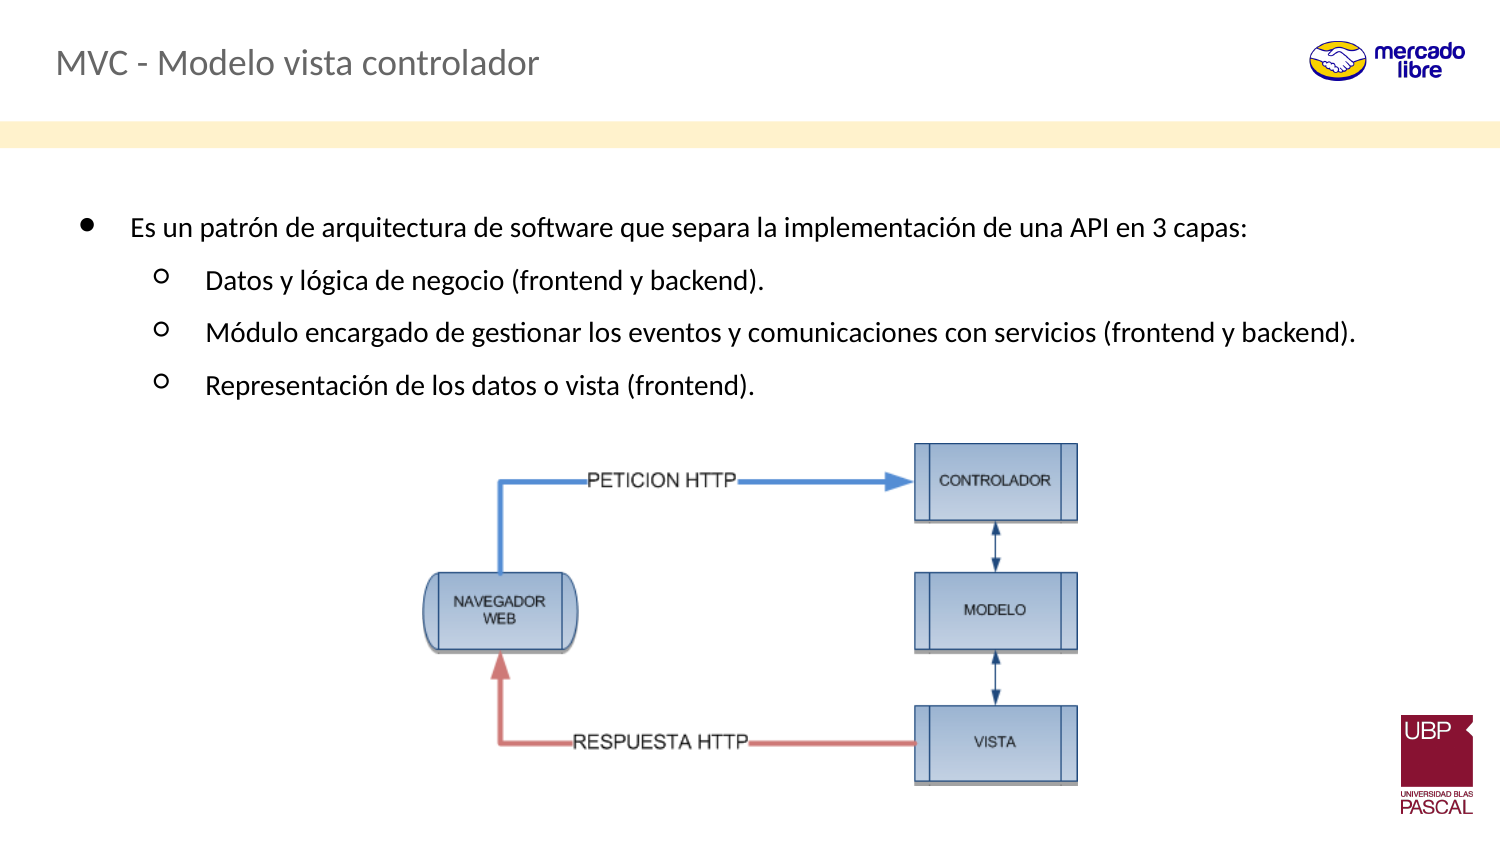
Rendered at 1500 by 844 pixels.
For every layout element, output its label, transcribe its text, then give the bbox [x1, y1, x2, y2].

picture [422, 443, 1078, 786]
text_box MVC - Modelo vista controlador [40, 0, 837, 122]
picture [1400, 715, 1473, 814]
text_box [0, 121, 1500, 149]
text_box Es un patrón de arquitectura de software que separa la implementación de una API en 3 capas: Datos y lógica de negocio (frontend y backend). Módulo encargado de gestionar los eventos y comunicaciones con servicios (frontend y backend). Representación de los datos o vista (frontend). [40, 176, 1500, 416]
picture [1300, 11, 1473, 110]
